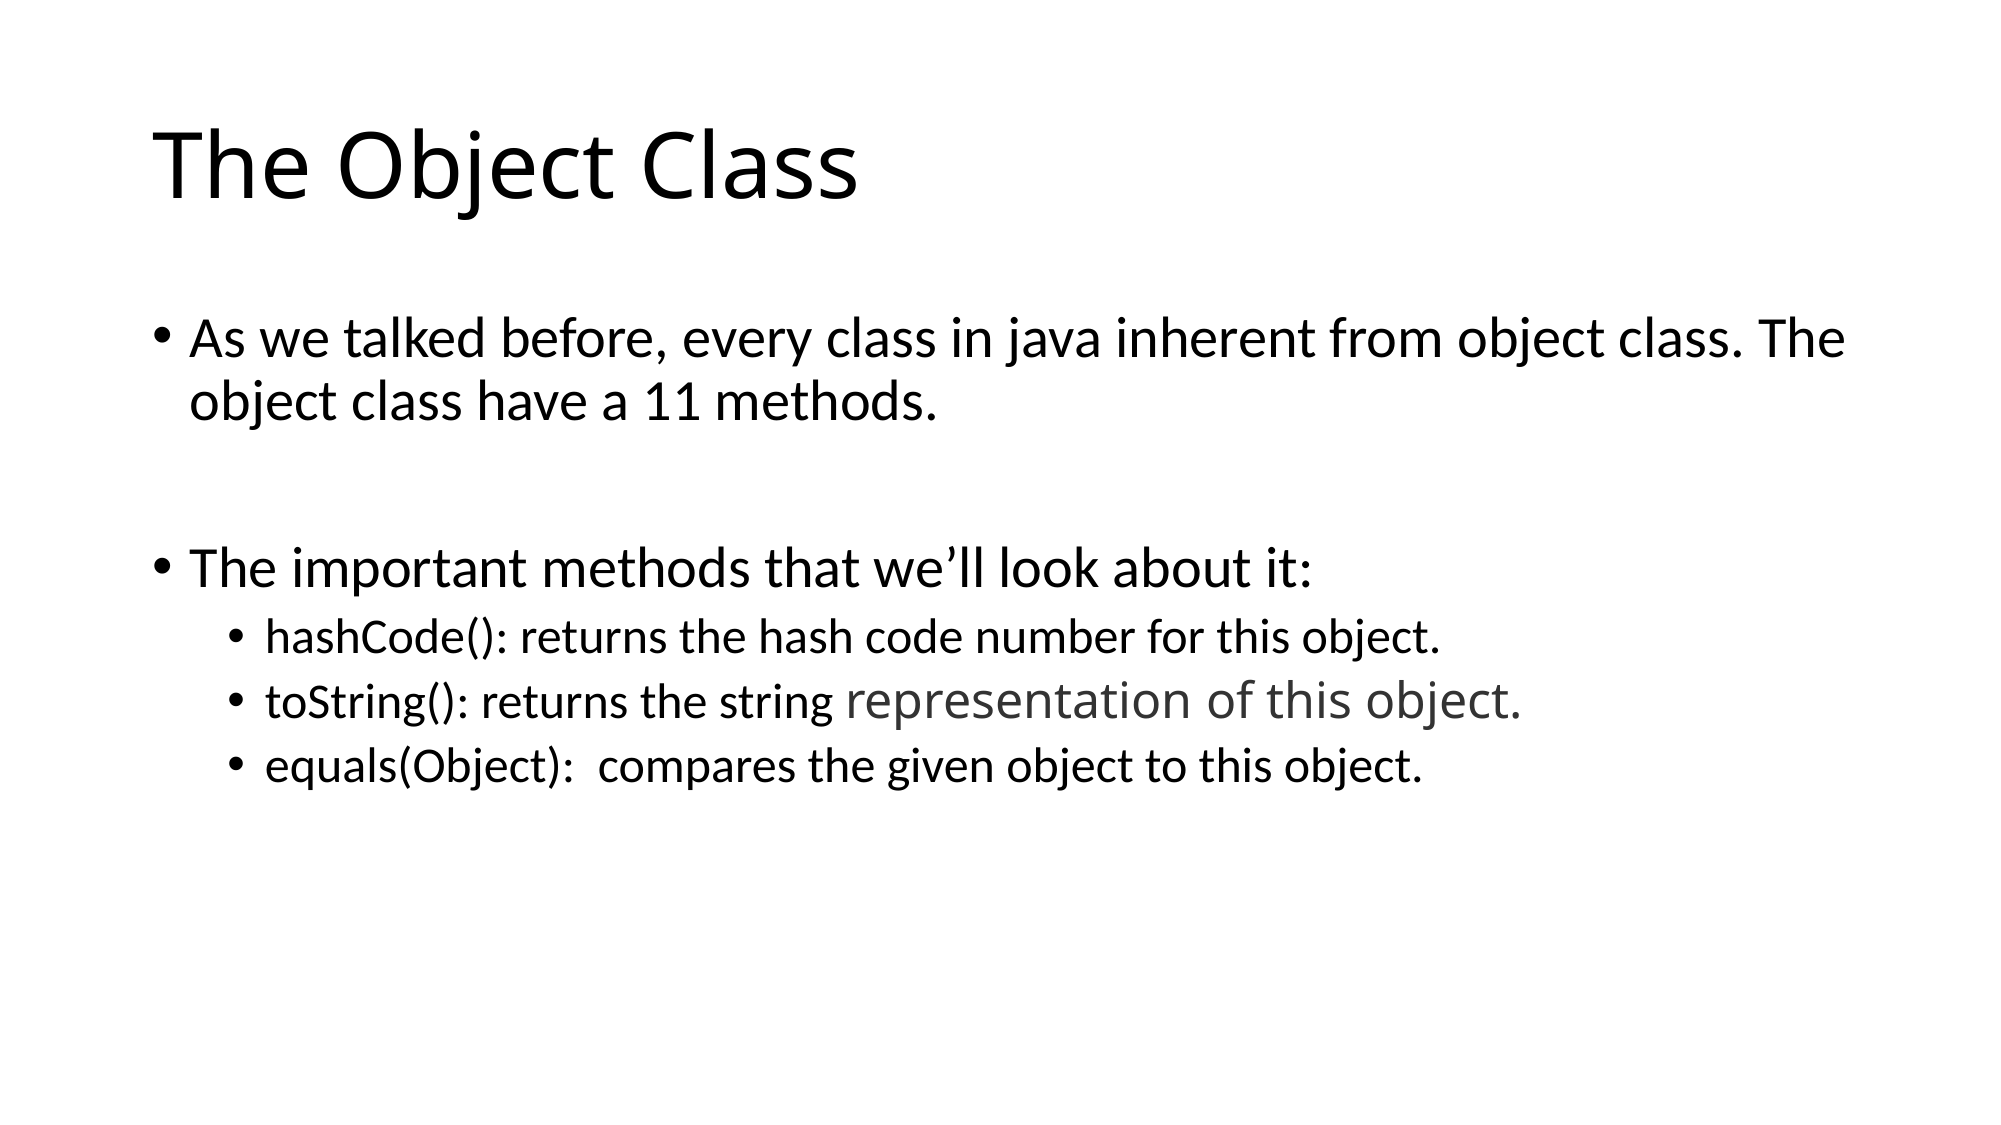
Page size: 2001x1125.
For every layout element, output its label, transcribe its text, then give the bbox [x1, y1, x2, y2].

list As we talked before, every class in java inherent from object class. The object class have a 11 methods. The important methods that we’ll look about it: hashCode(): returns the hash code number for this object. toString(): returns the string representation of this object. equals(Object): compares the given object to this object. [137, 299, 1863, 1014]
title The Object Class [137, 59, 1863, 278]
